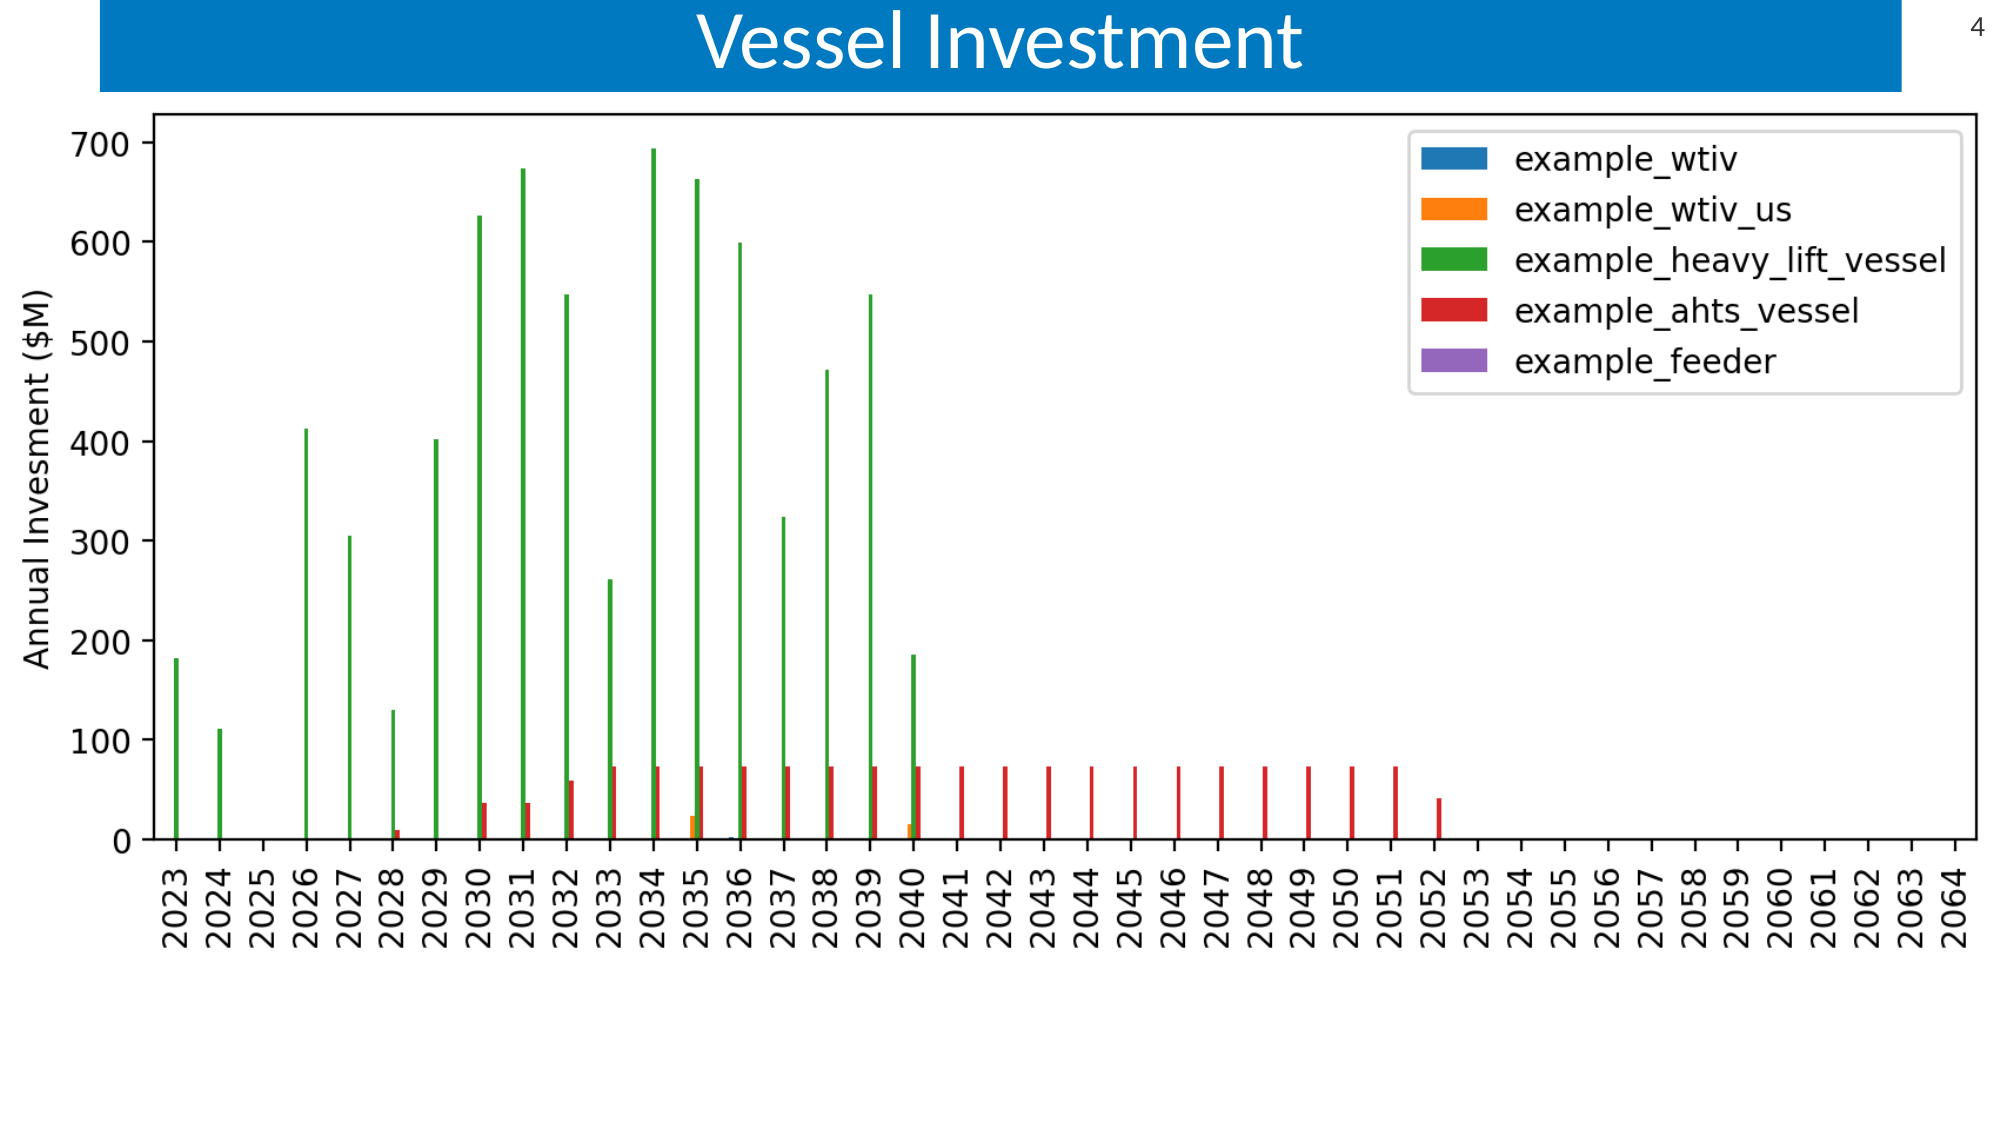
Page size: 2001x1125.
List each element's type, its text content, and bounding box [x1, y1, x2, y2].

title Vessel Investment [99, 0, 1902, 91]
picture [0, 92, 2000, 969]
